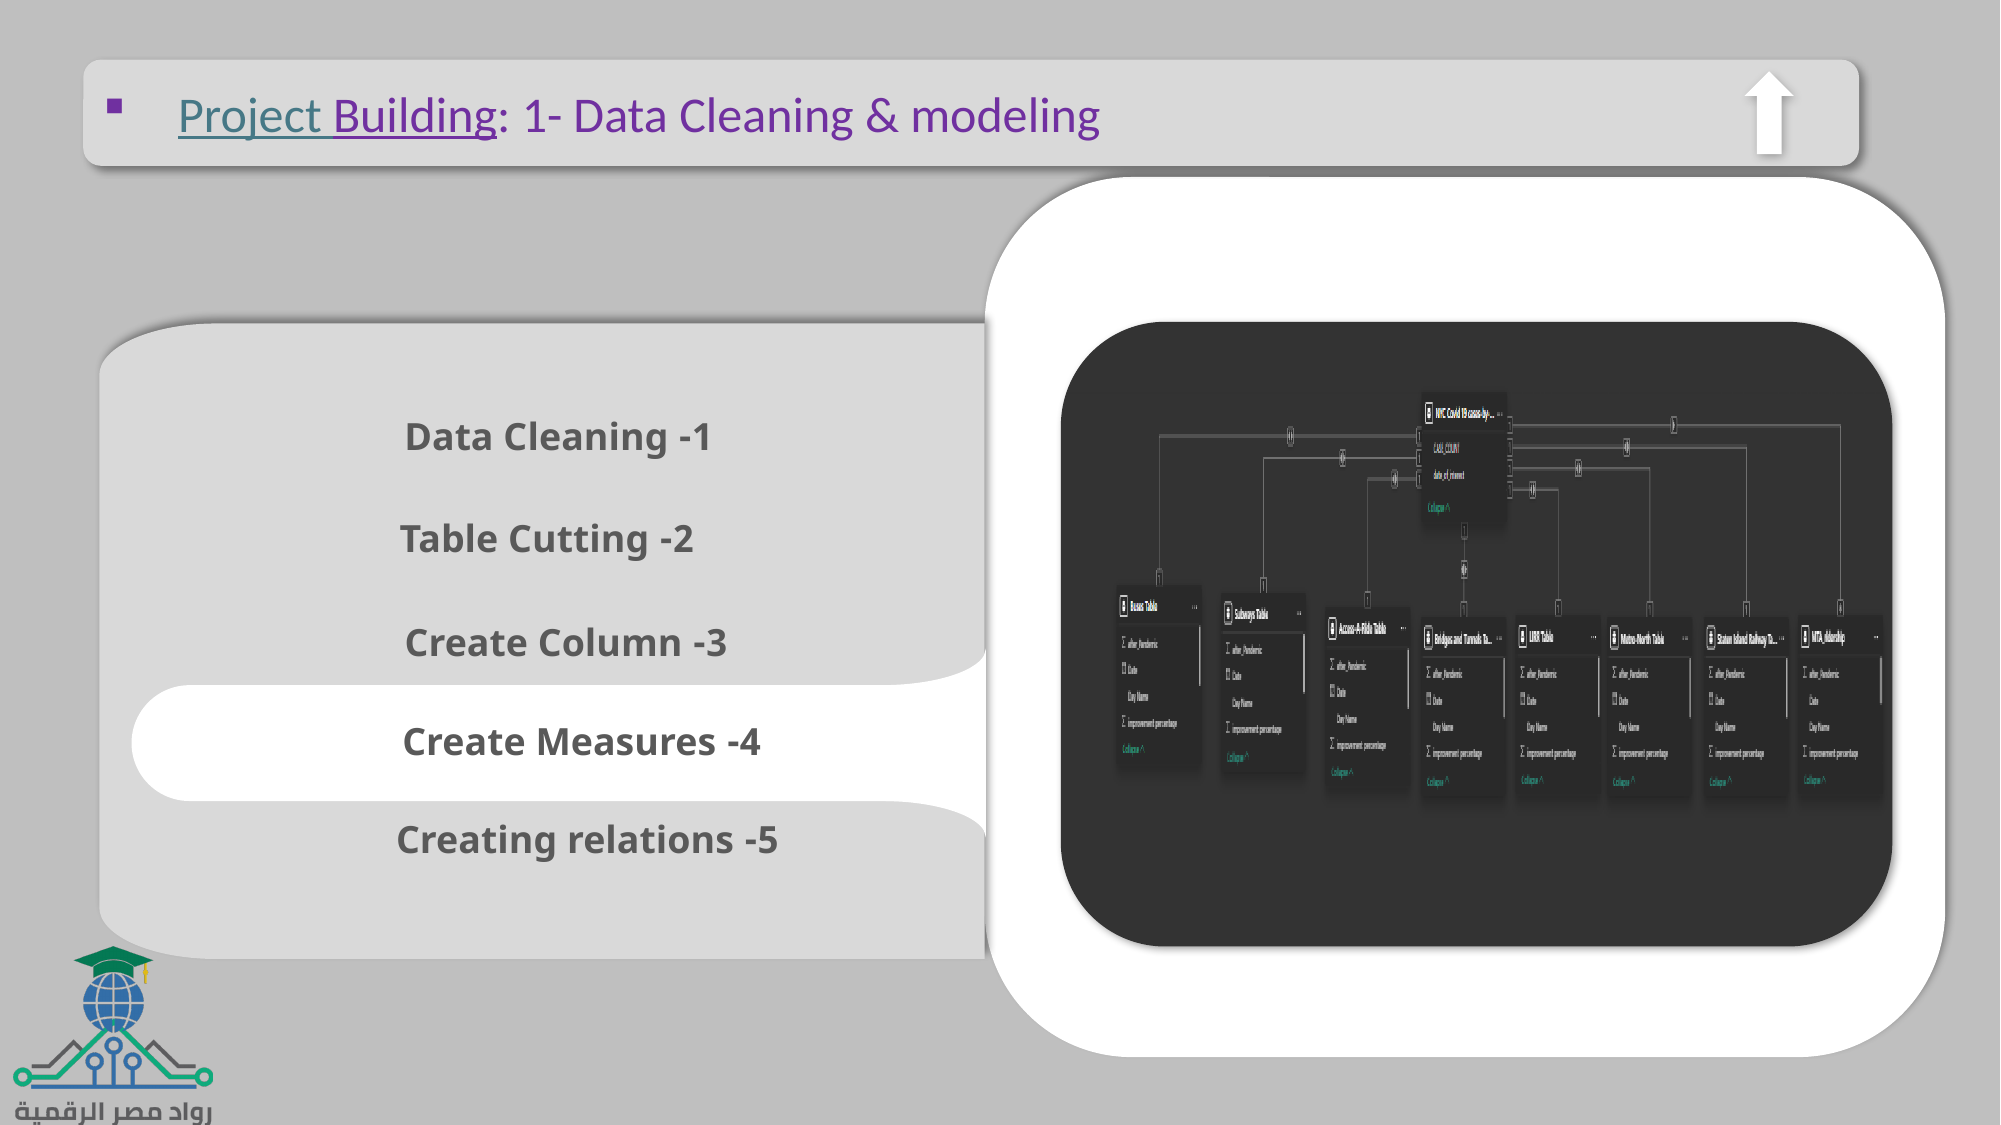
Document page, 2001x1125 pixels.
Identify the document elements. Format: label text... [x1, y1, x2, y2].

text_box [977, 647, 987, 839]
text_box [97, 321, 987, 961]
picture [12, 945, 214, 1125]
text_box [130, 647, 135, 839]
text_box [135, 404, 977, 870]
text_box [1740, 69, 1798, 156]
text_box [983, 180, 1947, 1059]
picture [1060, 321, 1893, 947]
text_box Project Building: 1- Data Cleaning & modeling [81, 58, 1861, 168]
